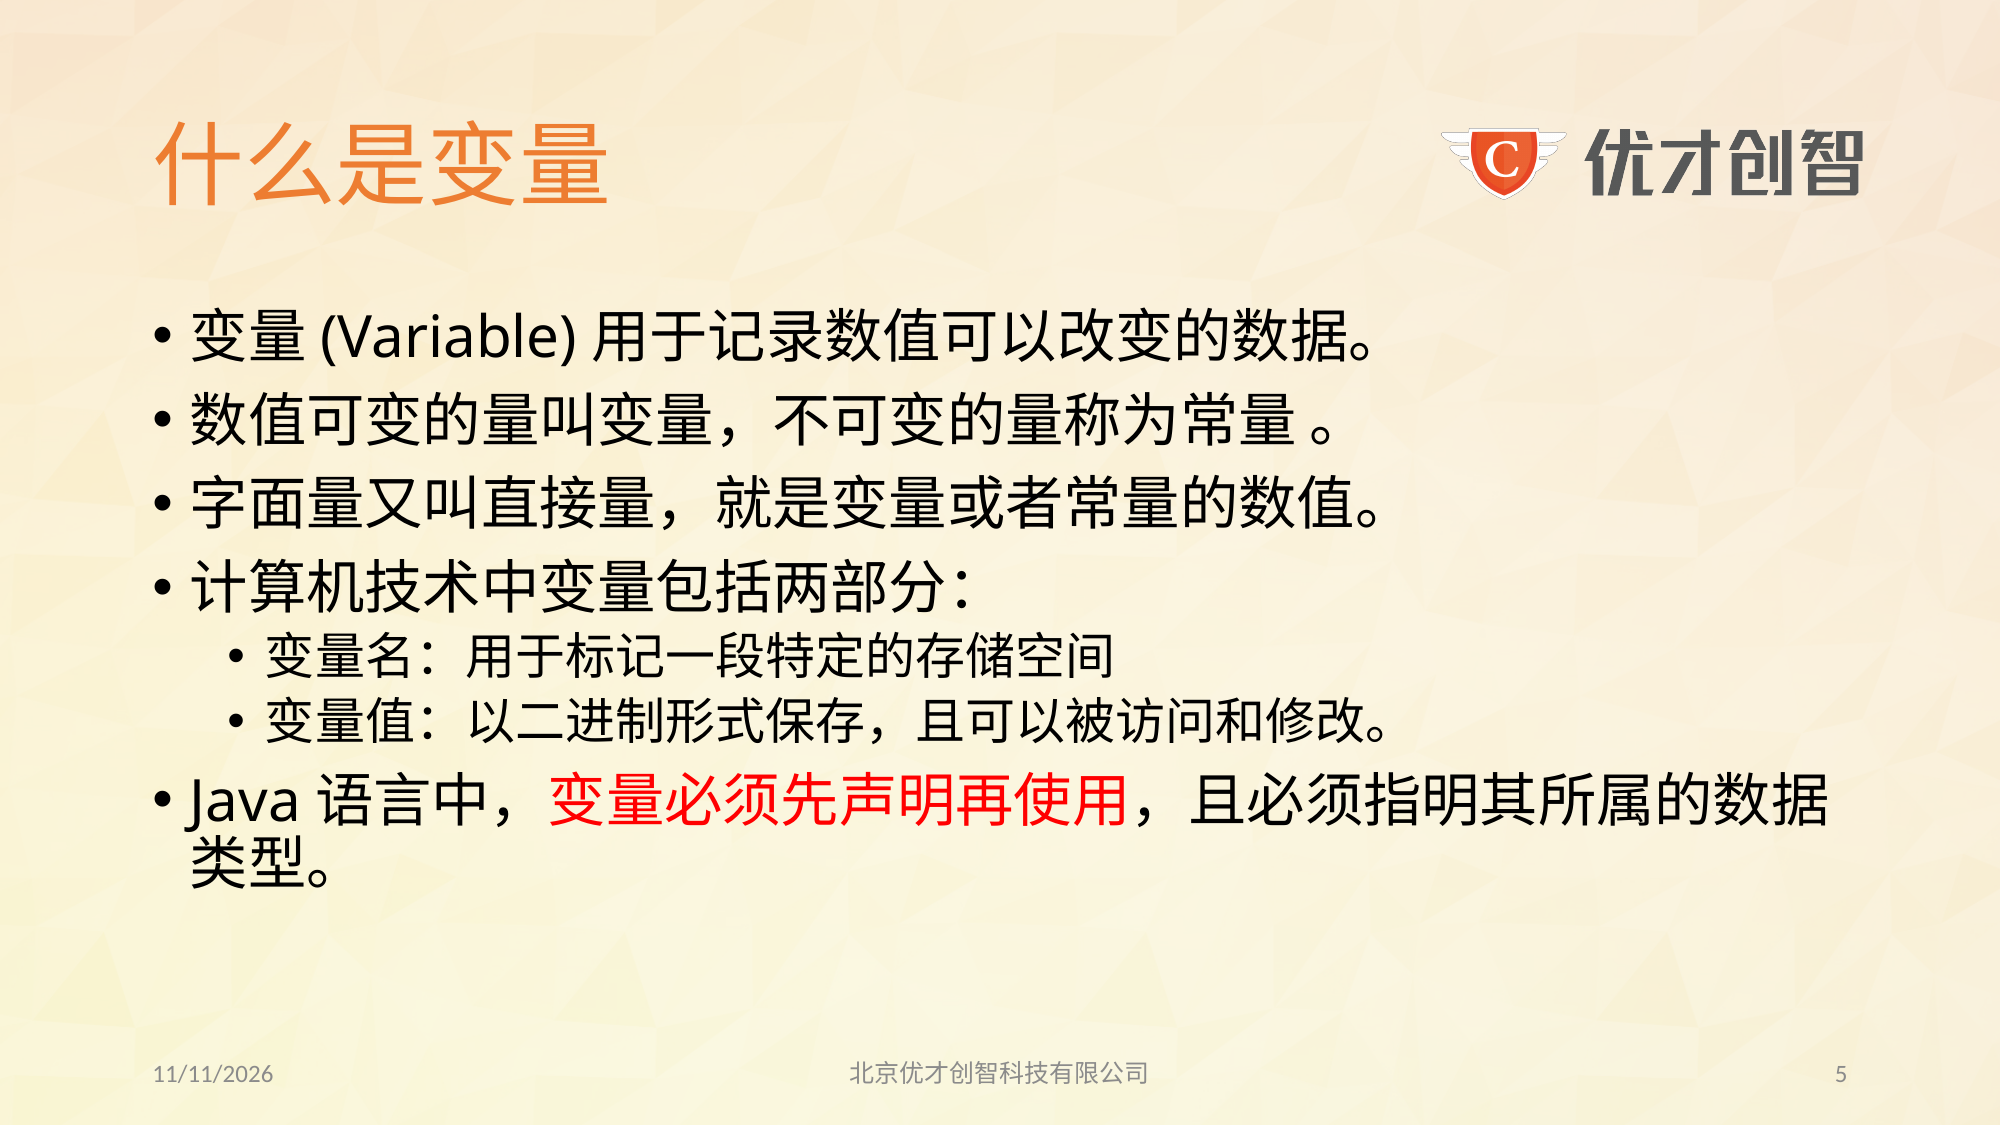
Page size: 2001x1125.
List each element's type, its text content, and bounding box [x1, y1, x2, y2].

slide_number 4 [1412, 1042, 1863, 1103]
list 变量(Variable)用于记录数值可以改变的数据。 数值可变的量叫变量，不可变的量称为常量 。 字面量又叫直接量，就是变量或者常量的数值。 计算机技术中变量包括两部分： 变量名：用于标记一段特定的存储空间 变量值：以二进制形式保存，且可以被访问和修改。 Java语言中，变量必须先声明再使用，且必须指明其所属的数据类型。 [137, 299, 1863, 1014]
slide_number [137, 1042, 588, 1103]
picture [1441, 128, 1863, 200]
title 什么是变量 [137, 59, 1441, 278]
footer 北京优才创智科技有限公司 [662, 1042, 1338, 1103]
